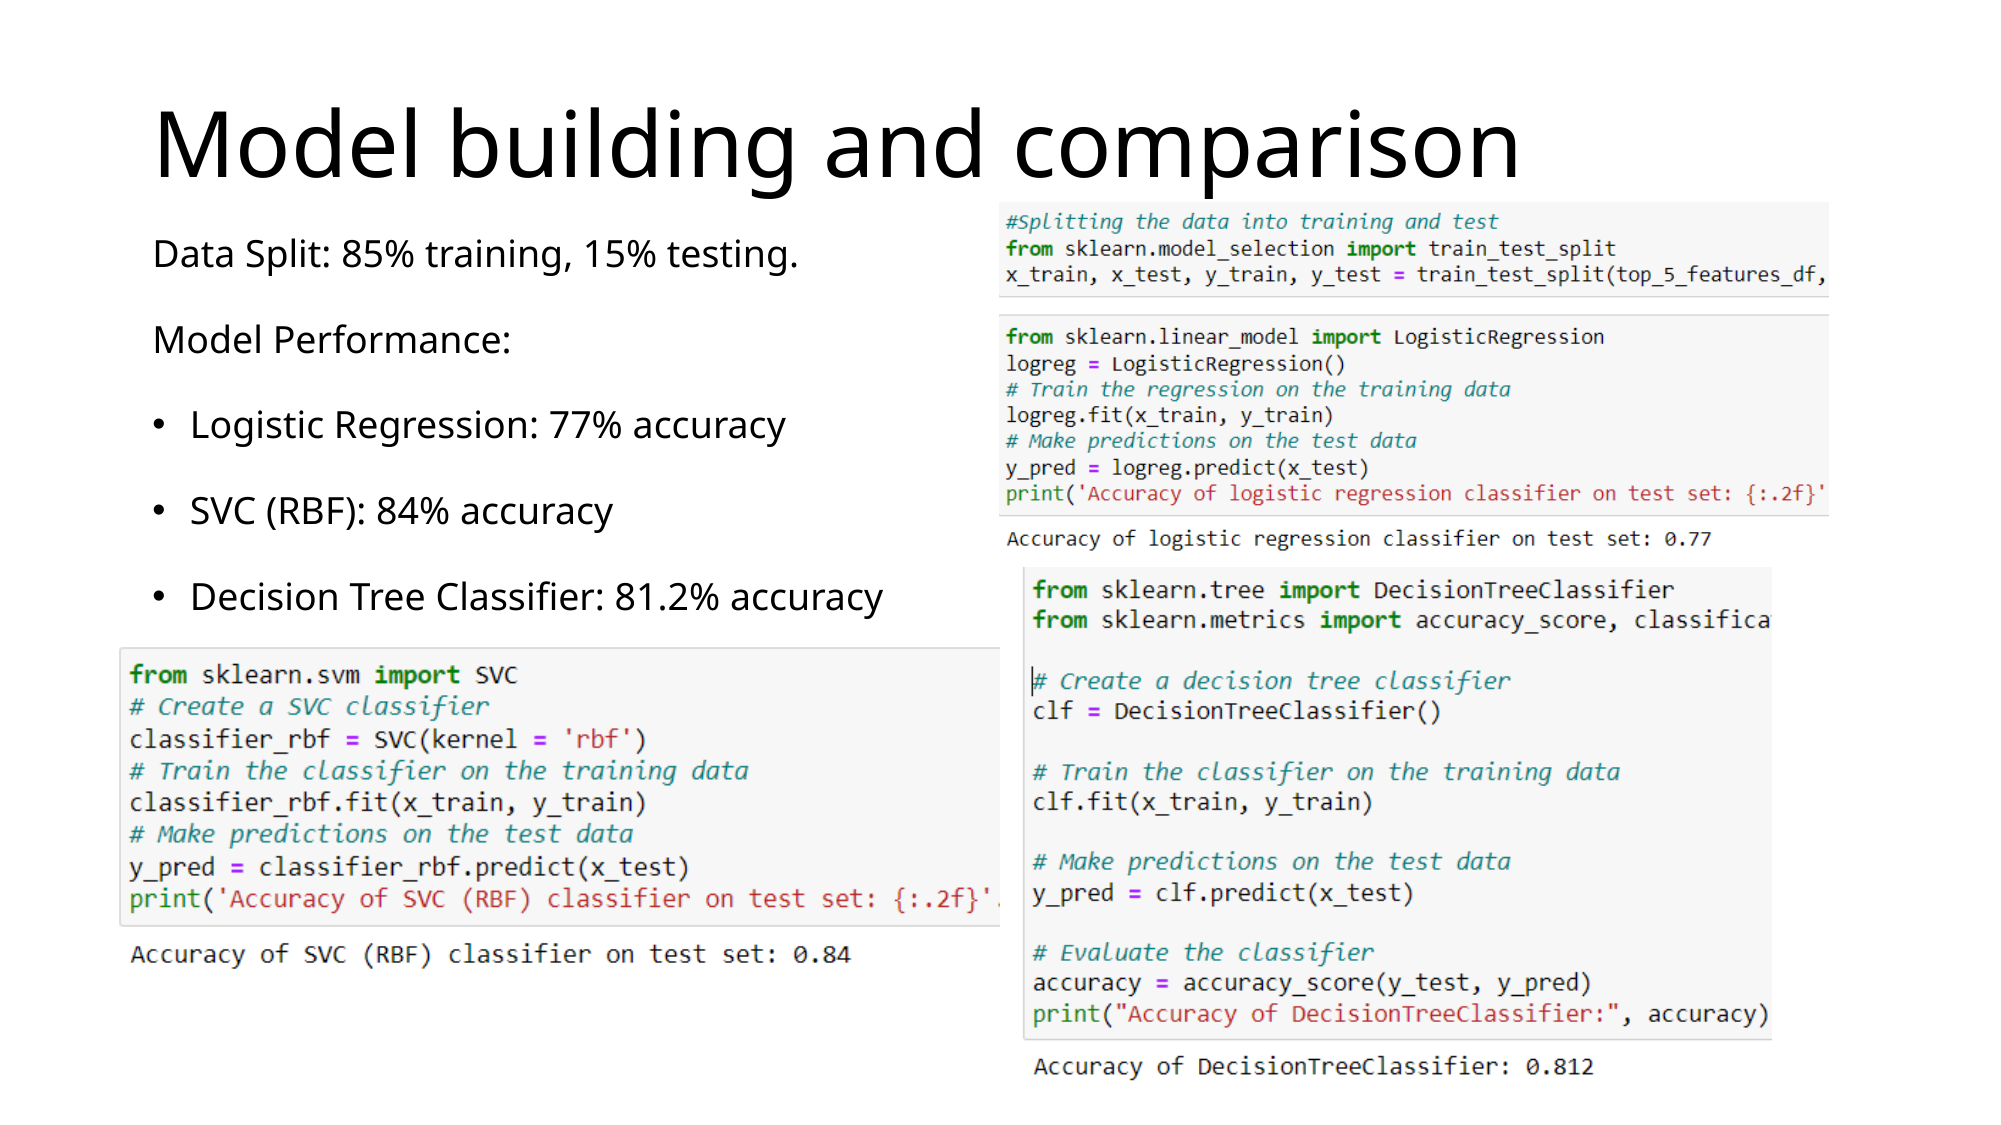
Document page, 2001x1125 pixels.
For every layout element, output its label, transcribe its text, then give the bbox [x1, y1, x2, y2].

list Data Split: 85% training, 15% testing. Model Performance: Logistic Regression: 77% accuracy SVC (RBF): 84% accuracy Decision Tree Classifier: 81.2% accuracy [137, 219, 1863, 934]
title Model building and comparison [137, 39, 1863, 219]
picture [1018, 566, 1772, 1086]
picture [117, 643, 1001, 976]
picture [999, 202, 1829, 558]
